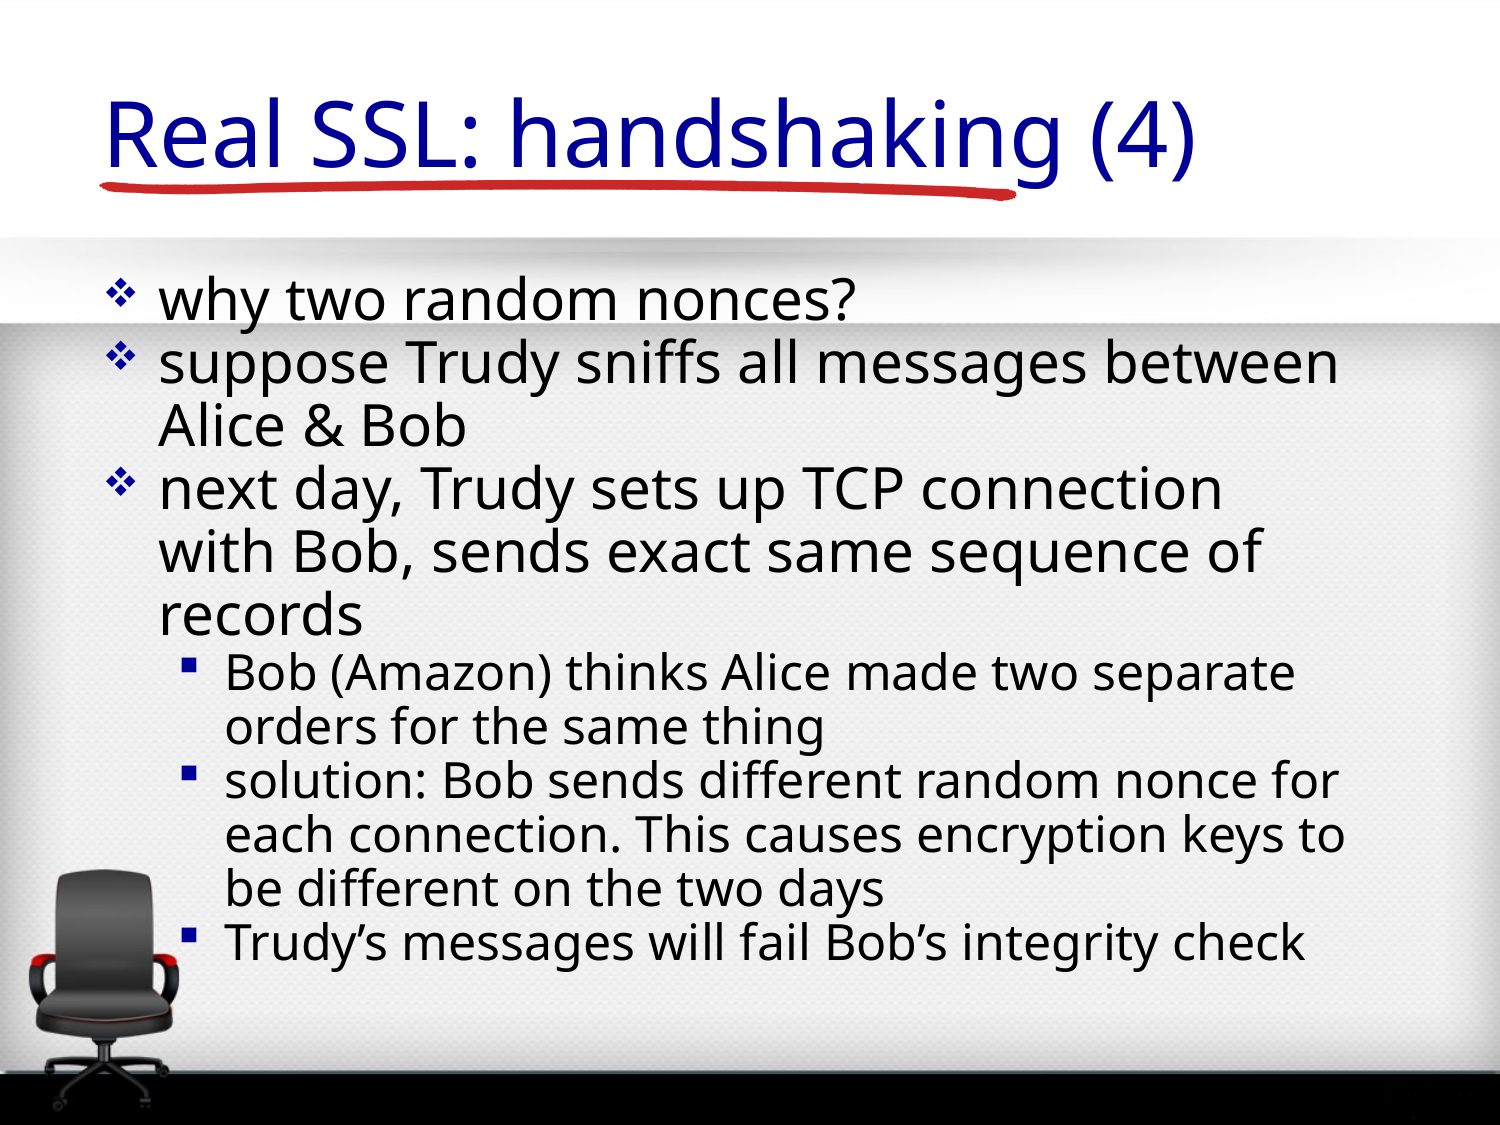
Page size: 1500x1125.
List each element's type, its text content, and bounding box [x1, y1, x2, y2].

picture [0, 0, 1500, 1125]
footer Network Security [762, 1062, 1397, 1114]
title Real SSL: handshaking (4) [87, 37, 1363, 225]
list why two random nonces? suppose Trudy sniffs all messages between Alice & Bob next day, Trudy sets up TCP connection with Bob, sends exact same sequence of records Bob (Amazon) thinks Alice made two separate orders for the same thing solution: Bob sends different random nonce for each connection. This causes encryption keys to be different on the two days Trudy’s messages will fail Bob’s integrity check [87, 262, 1363, 1071]
